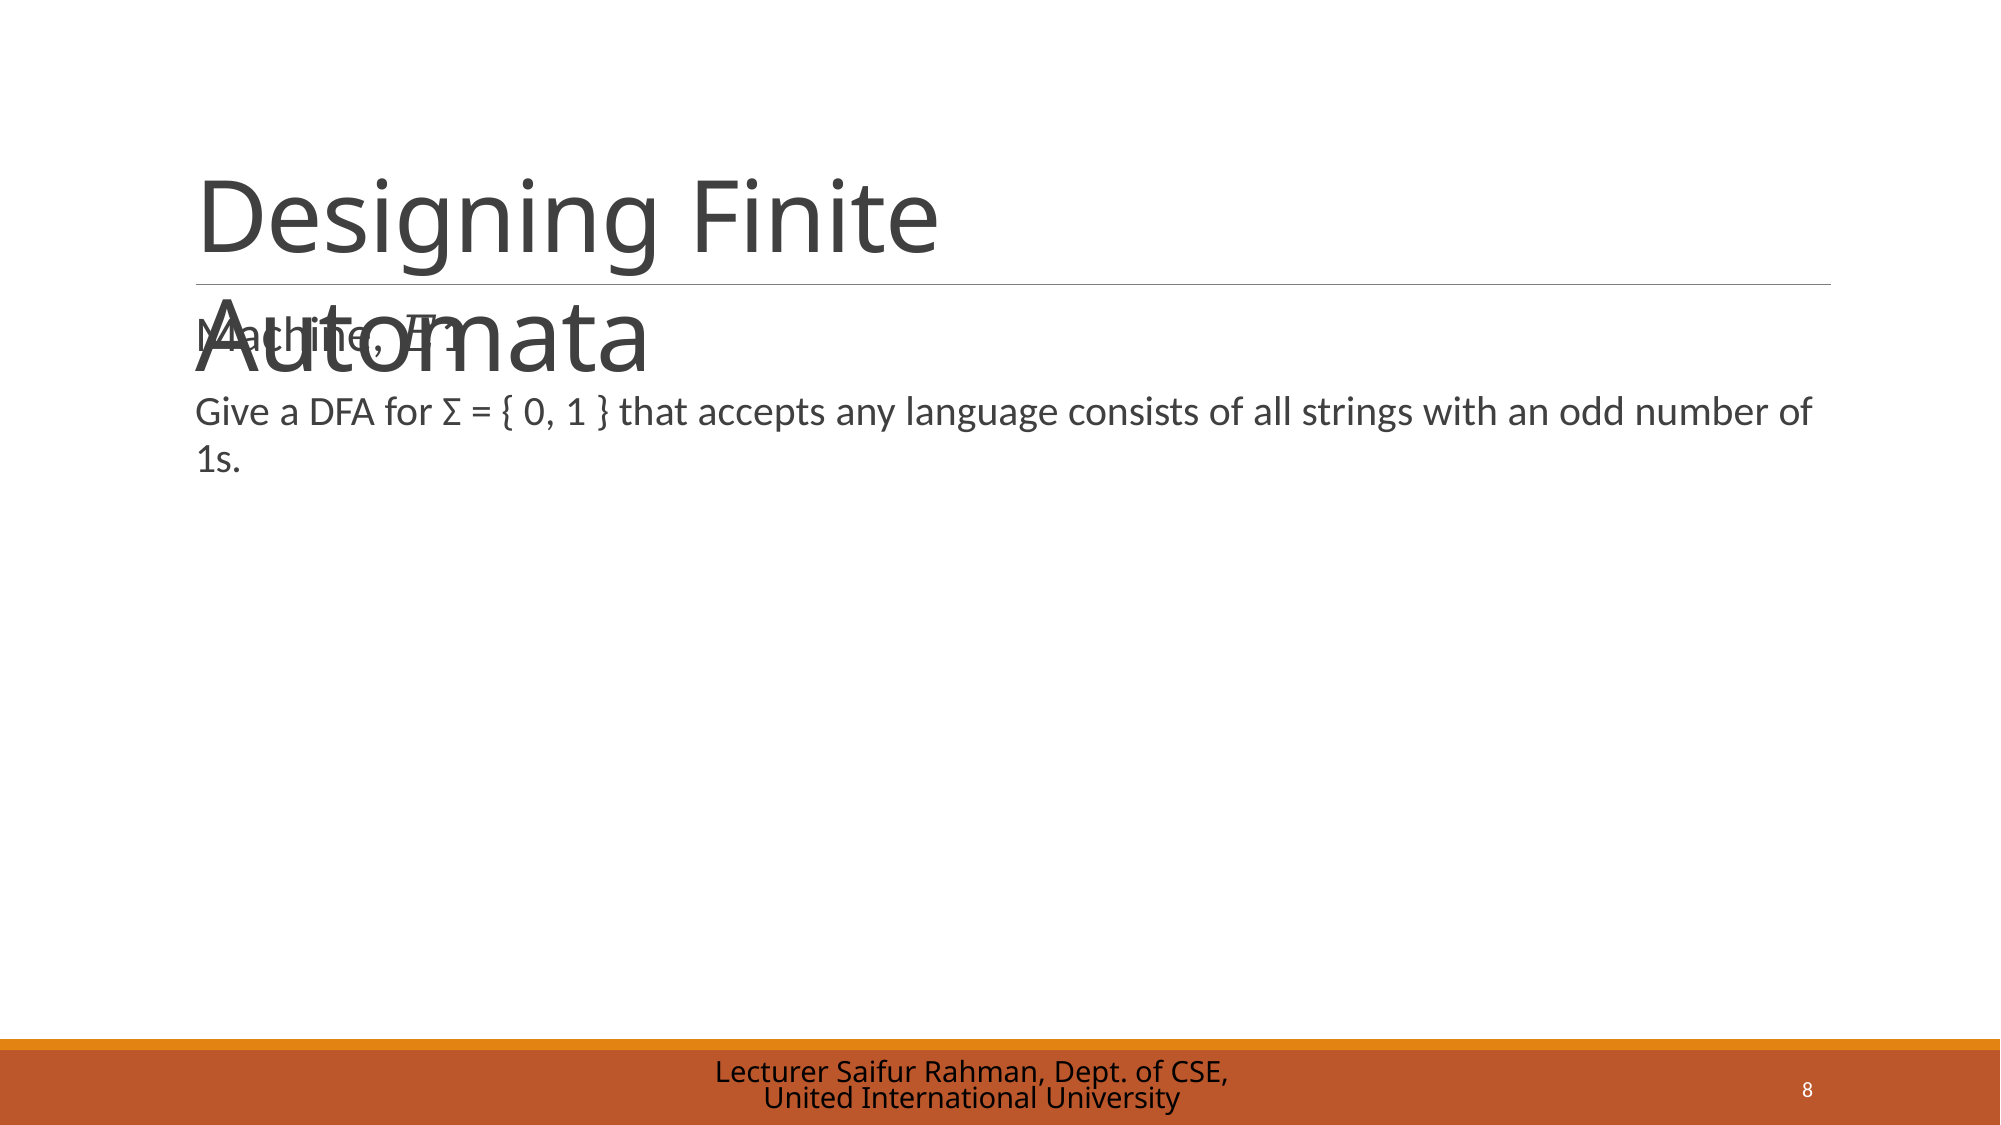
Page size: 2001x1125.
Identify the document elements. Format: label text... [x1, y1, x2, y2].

text_box Machine, 𝐸1 Give a DFA for Σ = { 0, 1 } that accepts any language consists of all strings with an odd number of 1s. [192, 270, 1815, 481]
title Designing Finite Automata [192, 149, 1229, 270]
slide_number 8 [1799, 1078, 1833, 1125]
text_box Lecturer Saifur Rahman, Dept. of CSE, United International University [706, 1062, 1238, 1115]
